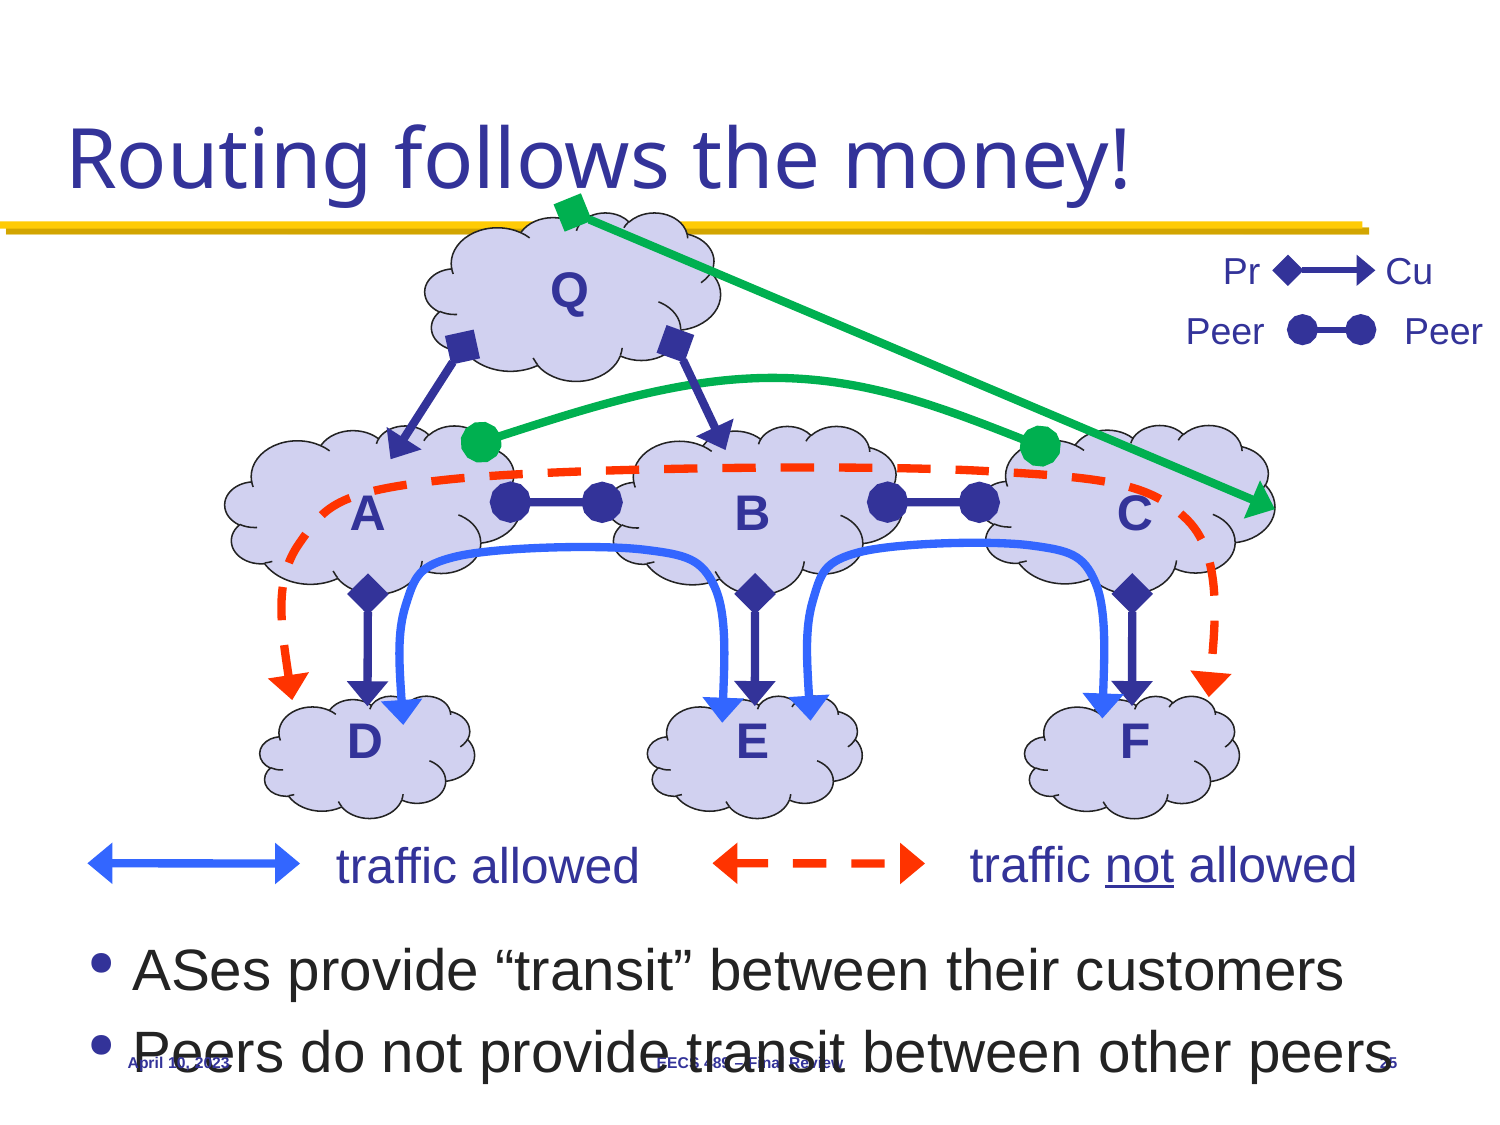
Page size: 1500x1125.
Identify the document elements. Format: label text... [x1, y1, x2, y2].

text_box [720, 296, 1128, 435]
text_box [1168, 239, 1500, 361]
footer EECS 489 – Final Review [512, 1024, 988, 1101]
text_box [390, 346, 463, 460]
slide_number 25 [1312, 1024, 1413, 1101]
text_box [540, 388, 670, 423]
text_box traffic not allowed [954, 824, 1373, 900]
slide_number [112, 1024, 426, 1101]
text_box [424, 217, 721, 382]
text_box Q [535, 249, 604, 325]
text_box ASes provide “transit” between their customers Peers do not provide transit between other peers [74, 924, 1425, 1100]
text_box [224, 424, 1276, 819]
title Routing follows the money! [49, 24, 1451, 213]
text_box [592, 212, 715, 267]
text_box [675, 343, 726, 451]
text_box traffic allowed [321, 827, 656, 901]
